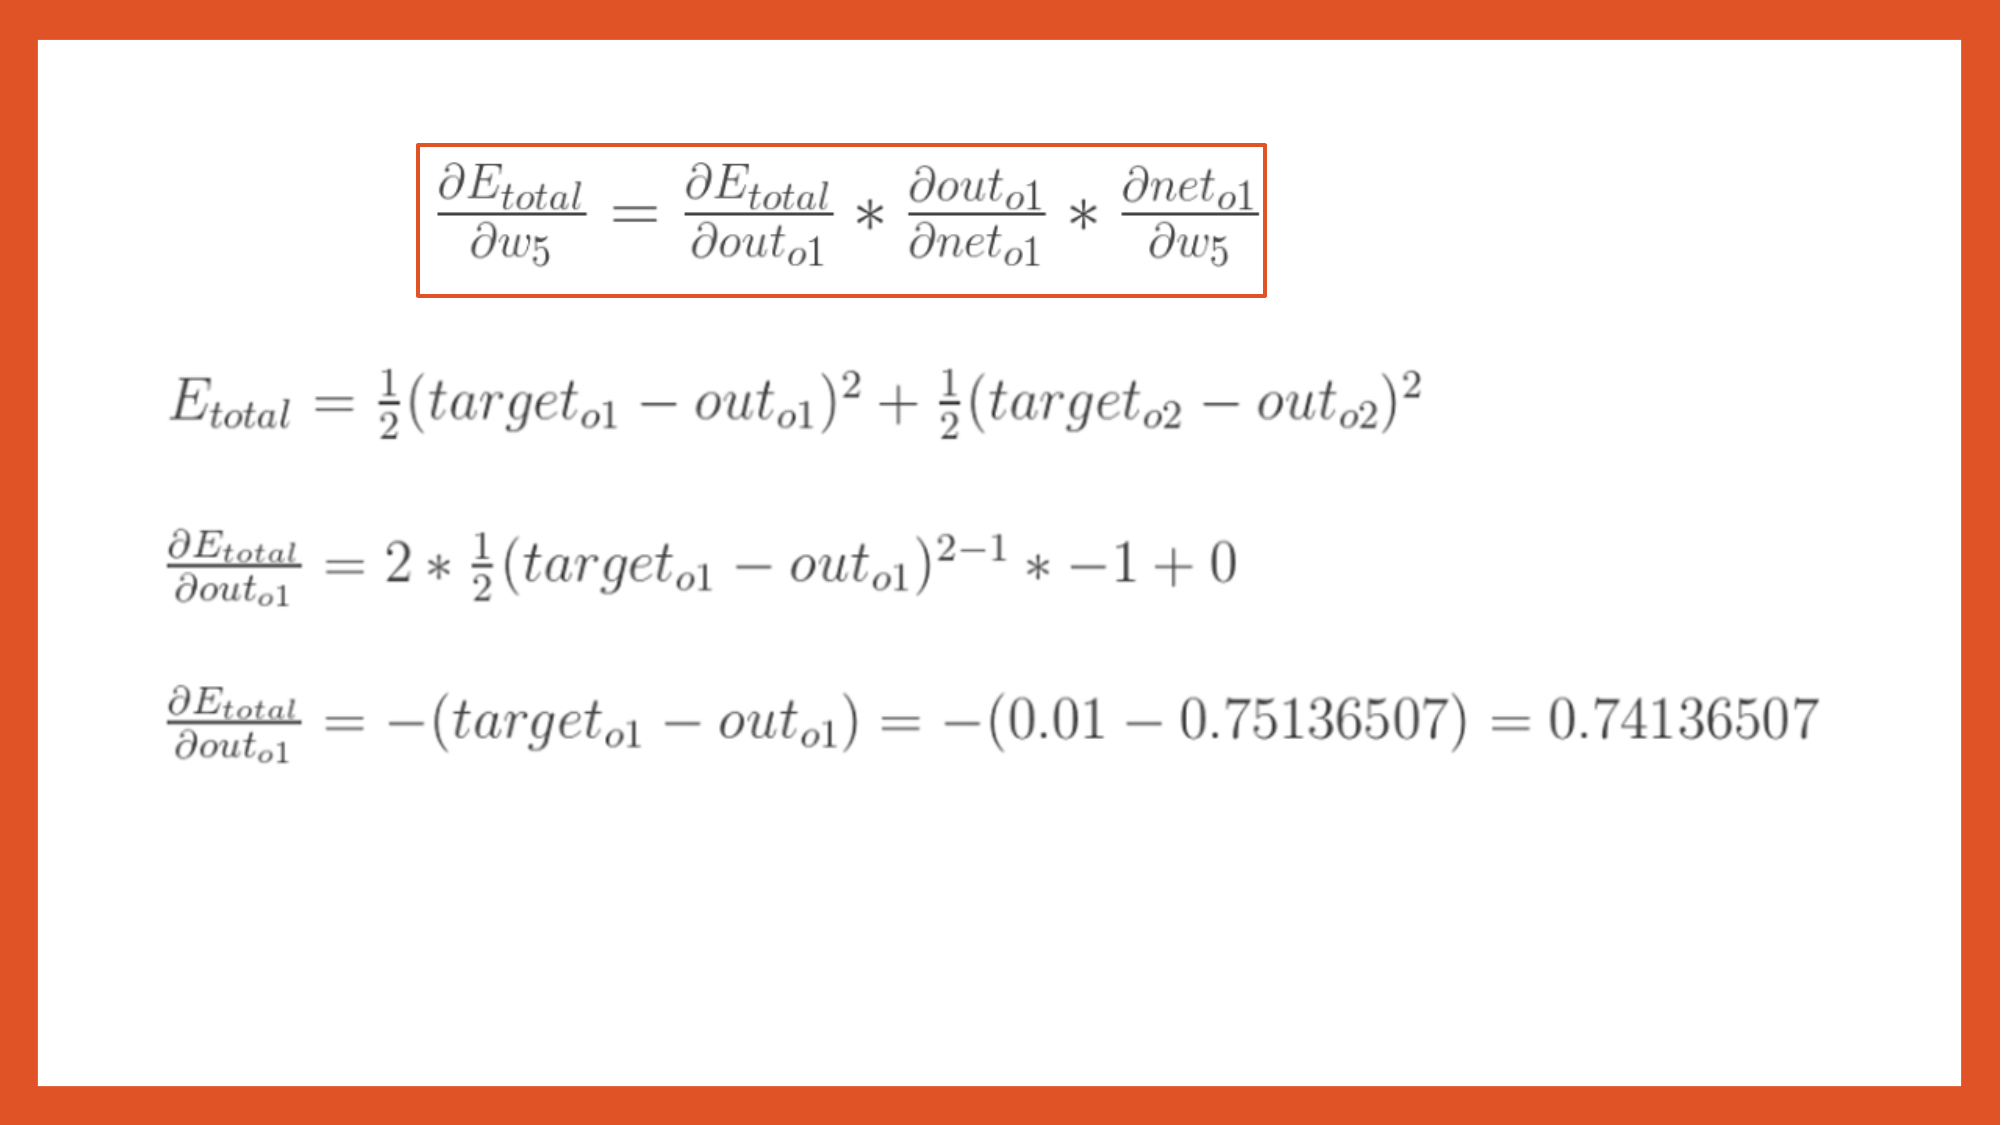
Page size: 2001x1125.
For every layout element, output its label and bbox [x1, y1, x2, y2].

picture [157, 501, 1843, 624]
picture [419, 146, 1264, 295]
picture [156, 365, 1844, 471]
picture [156, 663, 1834, 780]
